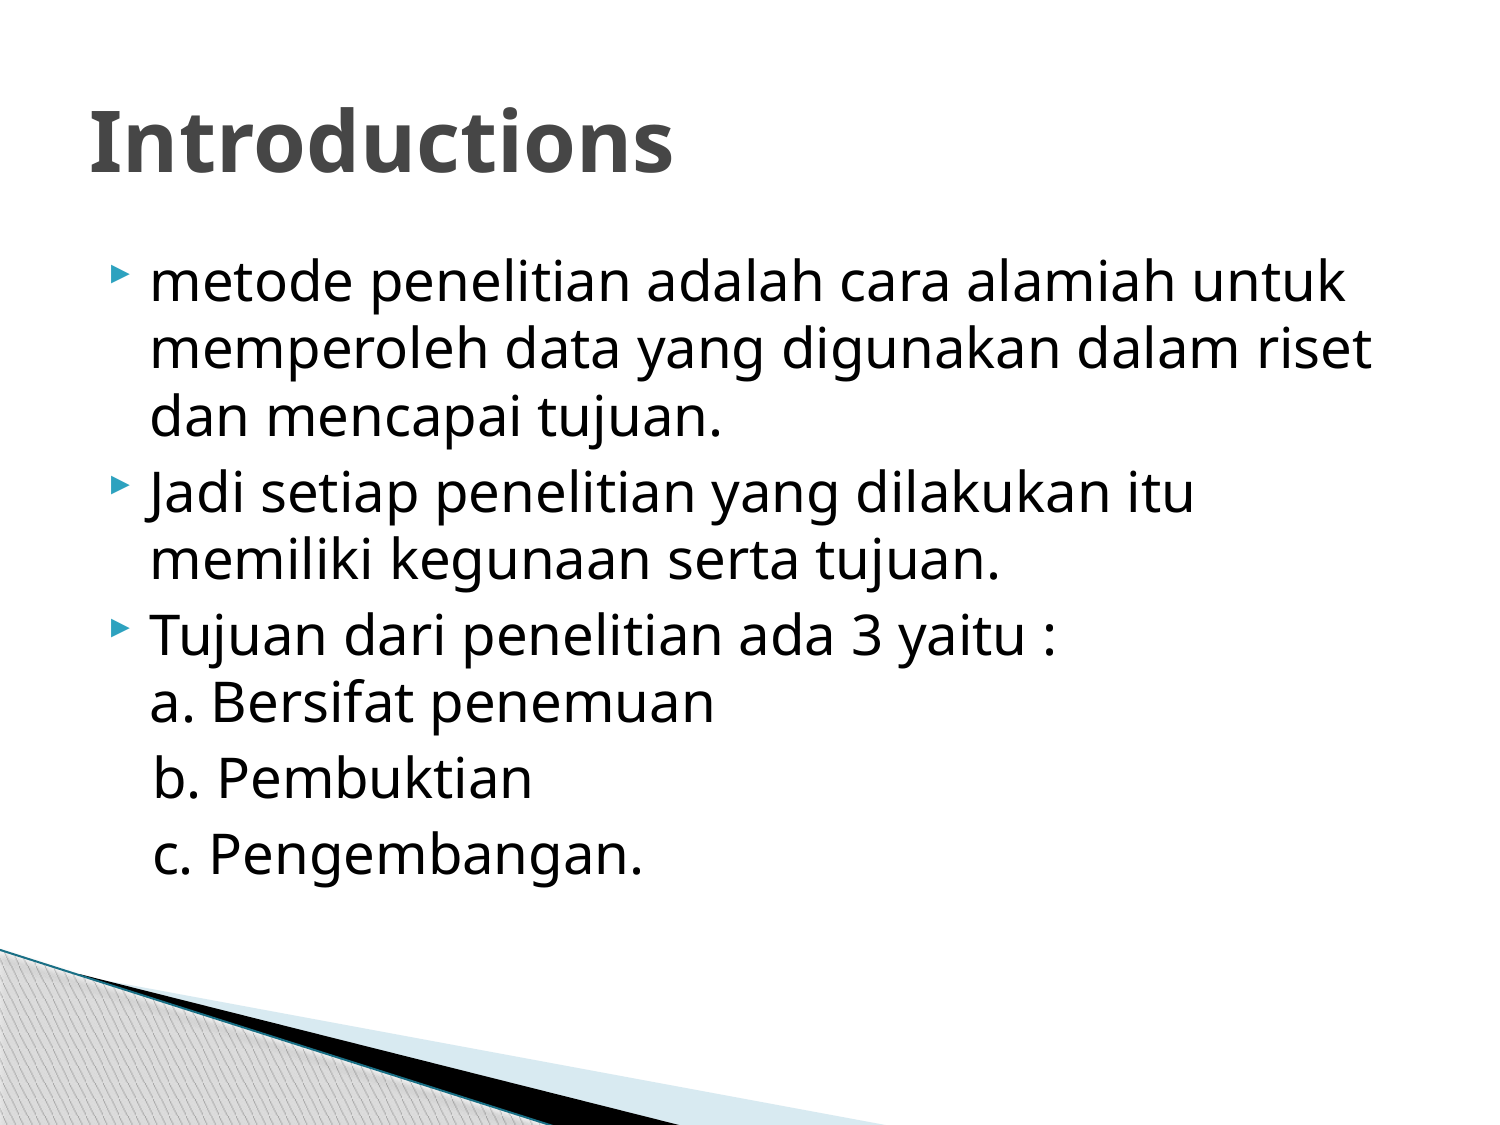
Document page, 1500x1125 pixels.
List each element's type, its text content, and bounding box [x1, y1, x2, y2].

title Introductions [75, 45, 1425, 233]
list metode penelitian adalah cara alamiah untuk memperoleh data yang digunakan dalam riset dan mencapai tujuan. Jadi setiap penelitian yang dilakukan itu memiliki kegunaan serta tujuan. Tujuan dari penelitian ada 3 yaitu : a. Bersifat penemuan b. Pembuktian c. Pengembangan. [74, 237, 1426, 981]
